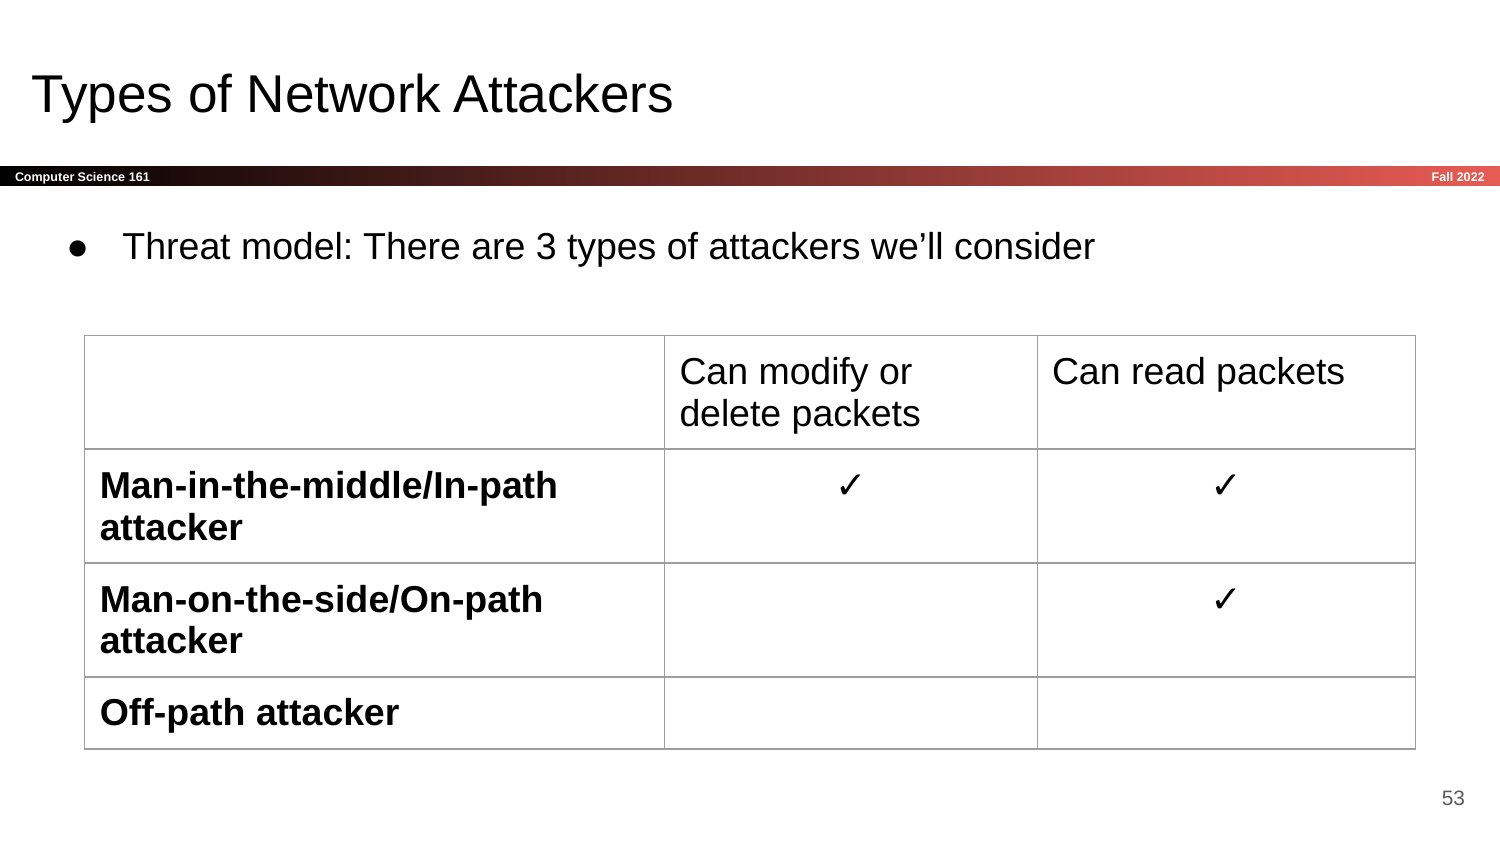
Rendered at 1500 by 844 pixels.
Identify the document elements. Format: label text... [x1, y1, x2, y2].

title Types of Network Attackers [16, 44, 1415, 139]
table_cell ✓ [1038, 564, 1415, 676]
table_cell [665, 678, 1037, 748]
table_cell ✓ [665, 480, 1037, 562]
list Threat model: There are 3 types of attackers we’ll consider [32, 204, 1431, 480]
table_cell Man-on-the-side/On-path attacker [85, 564, 664, 676]
table_cell [665, 564, 1037, 676]
table_cell Off-path attacker [85, 678, 664, 748]
slide_number ‹#› [1389, 764, 1480, 830]
table_cell Man-in-the-middle/In-path attacker [85, 480, 664, 562]
table_cell [1038, 678, 1415, 748]
table_cell ✓ [1038, 480, 1415, 562]
